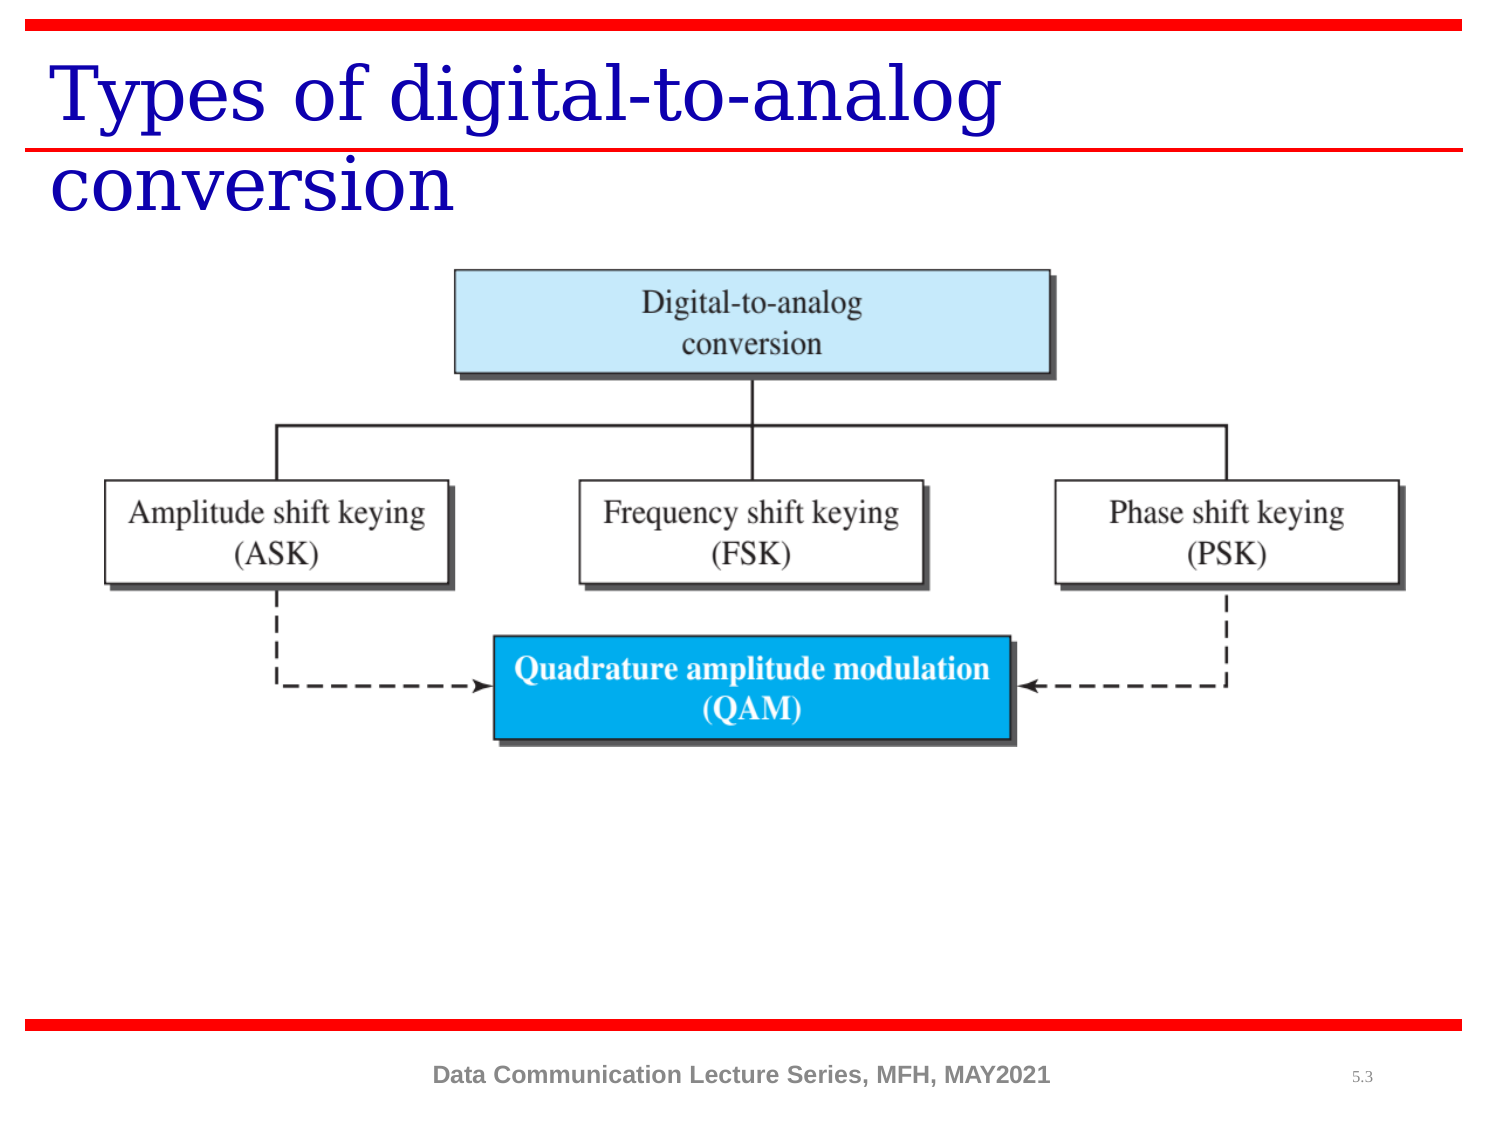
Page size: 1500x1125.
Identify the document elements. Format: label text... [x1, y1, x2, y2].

picture [104, 268, 1406, 747]
slide_number 5.3 [1350, 1065, 1392, 1125]
title Types of digital-to-analog conversion [47, 151, 1217, 234]
title Types of digital-to-analog conversion [47, 43, 1217, 150]
footer Data Communication Lecture Series, MFH, MAY2021 [430, 1058, 1054, 1125]
